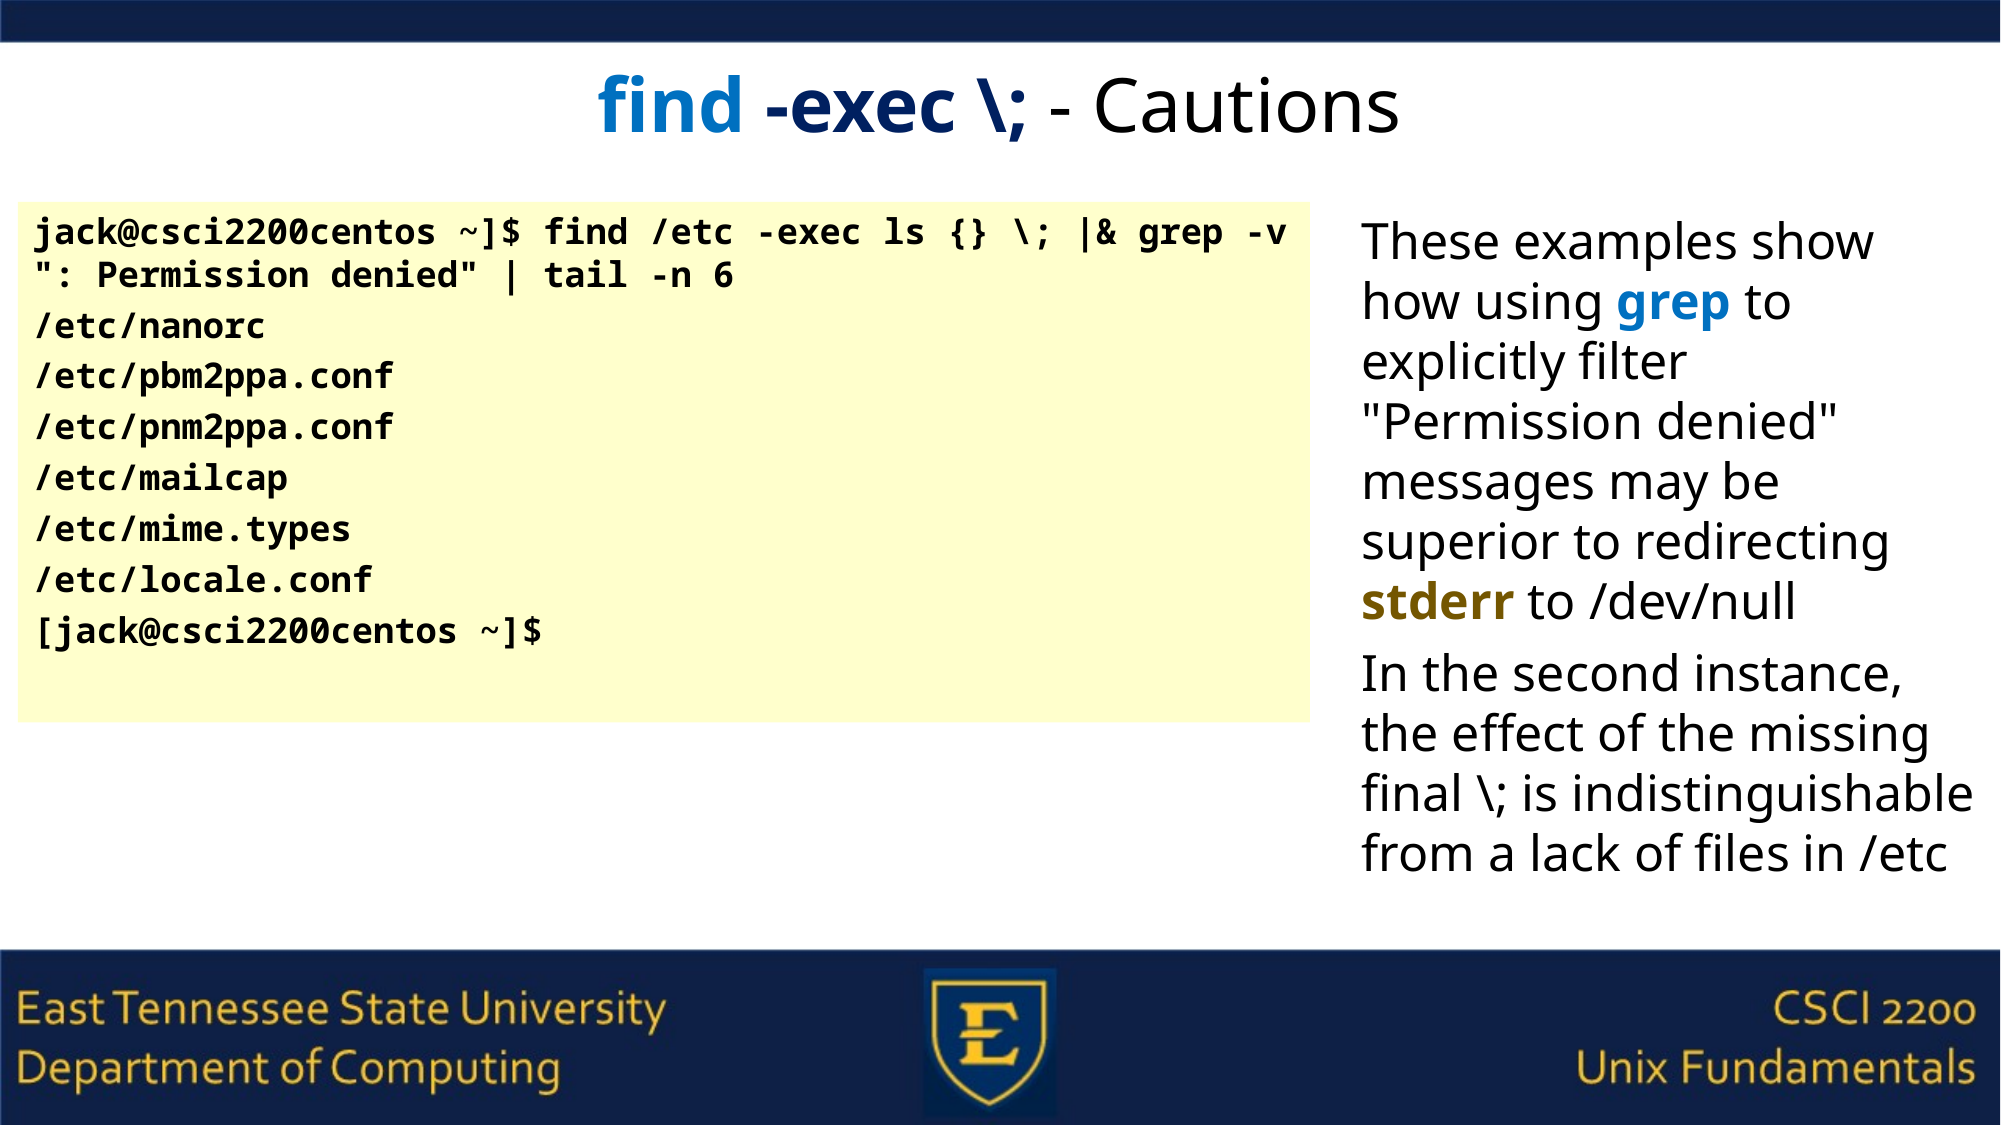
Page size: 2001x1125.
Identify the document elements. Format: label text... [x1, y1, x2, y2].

list jack@csci2200centos ~]$ find /etc -exec ls {} \; |& grep -v ": Permission denied" | tail -n 6 /etc/nanorc /etc/pbm2ppa.conf /etc/pnm2ppa.conf /etc/mailcap /etc/mime.types /etc/locale.conf [jack@csci2200centos ~]$ [17, 201, 1310, 723]
picture [0, 0, 2001, 1125]
list These examples show how using grep to explicitly filter "Permission denied" messages may be superior to redirecting stderr to /dev/null In the second instance, the effect of the missing final \; is indistinguishable from a lack of files in /etc [1346, 201, 1996, 775]
title find -exec \; - Cautions [324, 45, 1675, 160]
